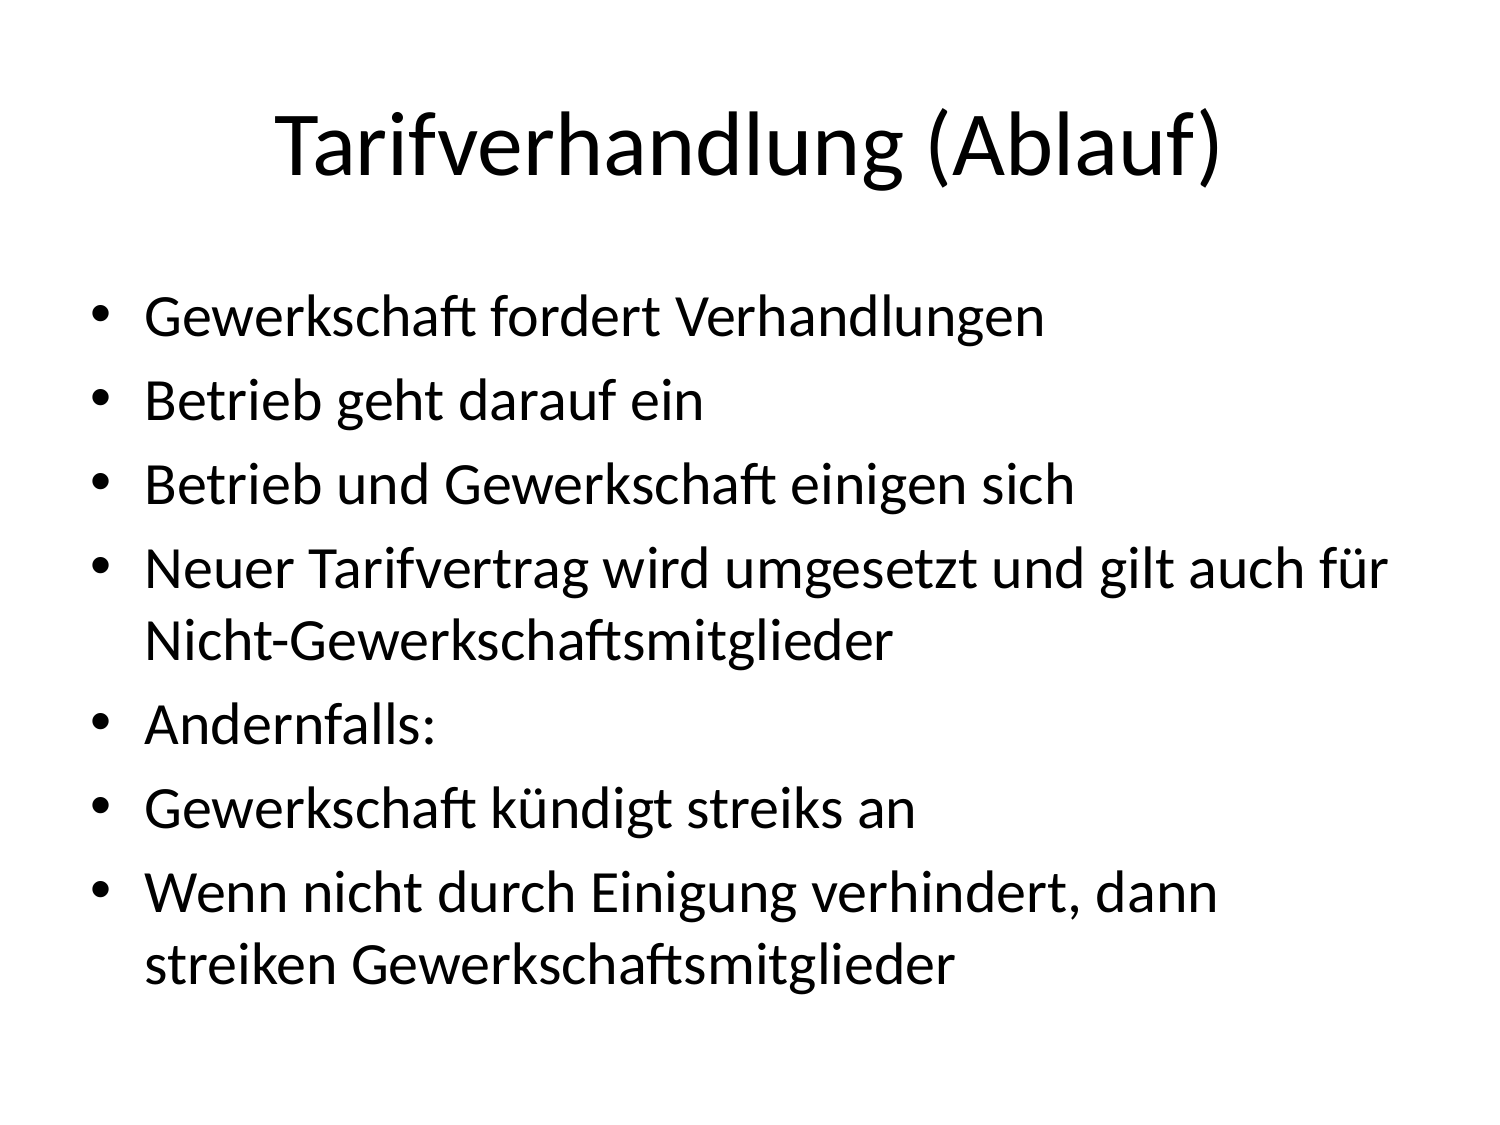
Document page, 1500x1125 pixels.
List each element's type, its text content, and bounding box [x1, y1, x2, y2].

title Tarifverhandlung (Ablauf) [75, 45, 1425, 233]
list Gewerkschaft fordert Verhandlungen Betrieb geht darauf ein Betrieb und Gewerkschaft einigen sich Neuer Tarifvertrag wird umgesetzt und gilt auch für Nicht-Gewerkschaftsmitglieder Andernfalls: Gewerkschaft kündigt streiks an Wenn nicht durch Einigung verhindert, dann streiken Gewerkschaftsmitglieder [75, 268, 1425, 1012]
